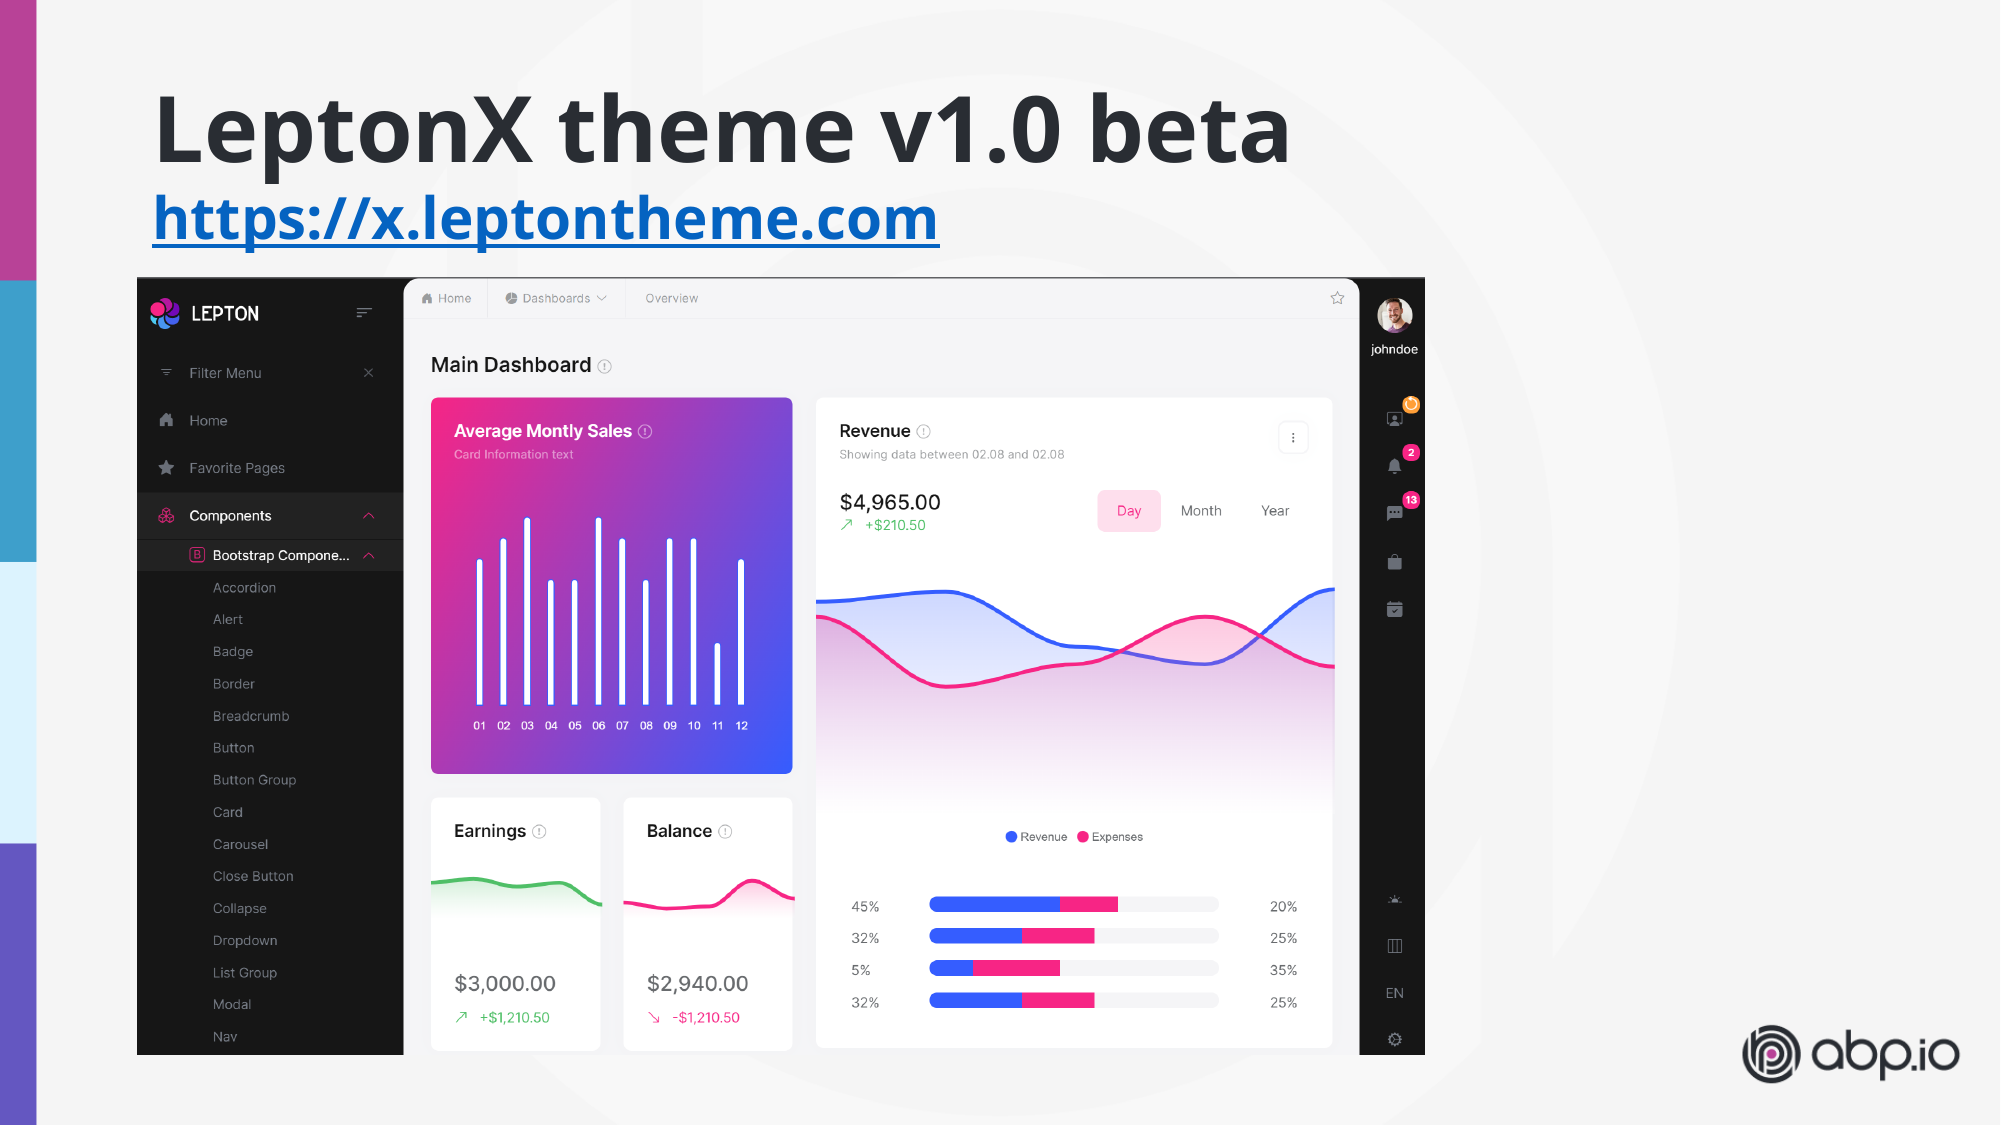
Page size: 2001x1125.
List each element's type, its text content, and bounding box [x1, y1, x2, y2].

picture [0, 0, 2001, 1125]
title LeptonX theme v1.0 beta https://x.leptontheme.com [137, 59, 1863, 278]
